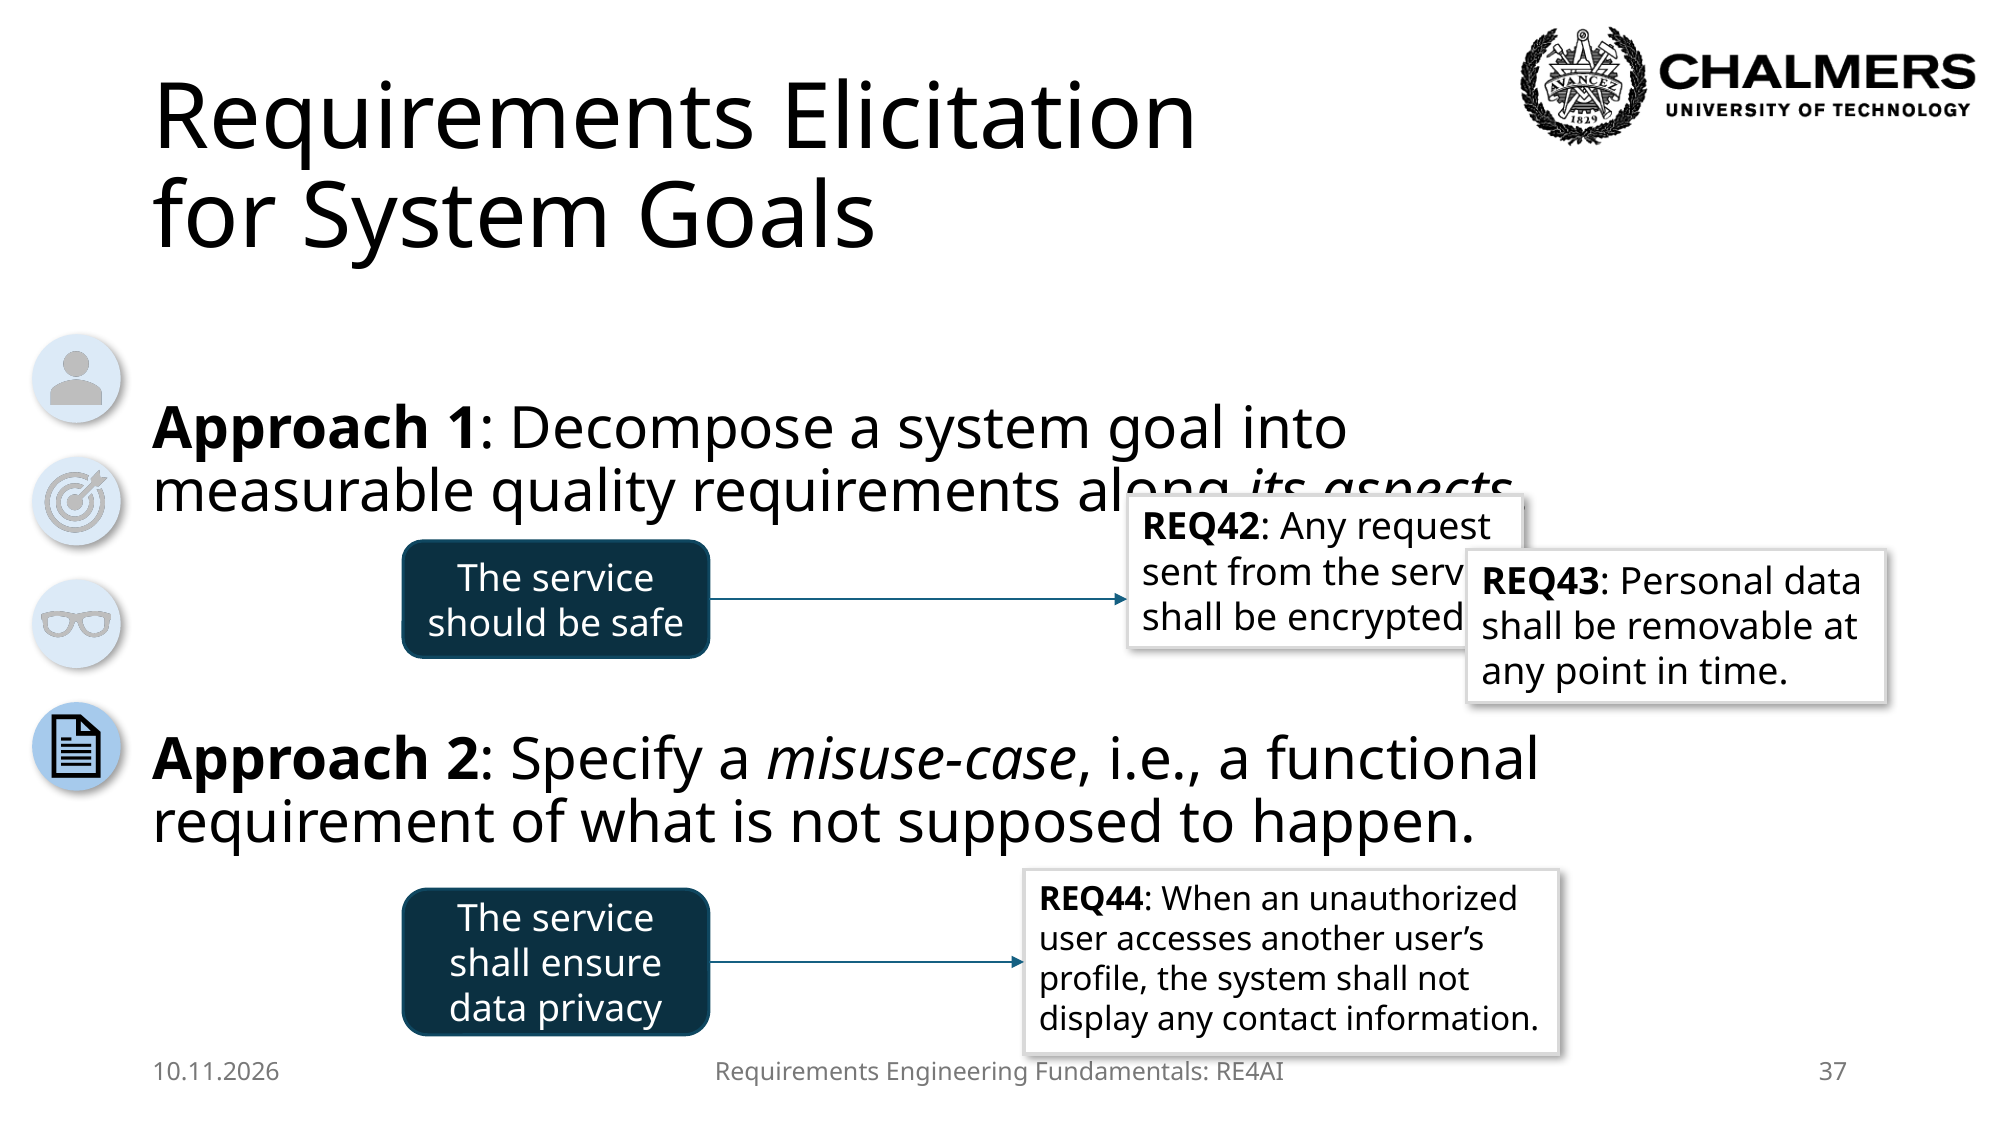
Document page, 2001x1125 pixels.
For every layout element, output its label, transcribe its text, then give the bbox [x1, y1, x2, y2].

text_box The service shall ensure data privacy [401, 894, 711, 1037]
slide_number 37 [1412, 1042, 1863, 1103]
picture [1514, 22, 1986, 151]
text_box REQ43: Personal data shall be removable at any point in time. [1465, 548, 1887, 704]
list Approach 1: Decompose a system goal into measurable quality requirements along its aspects. [137, 390, 1604, 563]
text_box REQ42: Any request sent from the server shall be encrypted. [1126, 493, 1524, 649]
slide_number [137, 1042, 588, 1103]
text_box The service should be safe [401, 539, 711, 659]
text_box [31, 333, 122, 424]
text_box Approach 2: Specify a misuse-case, i.e., a functional requirement of what is not supposed to happen. [137, 721, 1604, 894]
footer Requirements Engineering Fundamentals: RE4AI [662, 1042, 1338, 1103]
title Requirements Elicitation for System Goals [137, 59, 1863, 278]
text_box REQ44: When an unauthorized user accesses another user’s profile, the system shall not display any contact information. [1022, 894, 1560, 1056]
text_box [31, 701, 122, 792]
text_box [31, 456, 122, 546]
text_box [31, 578, 122, 669]
